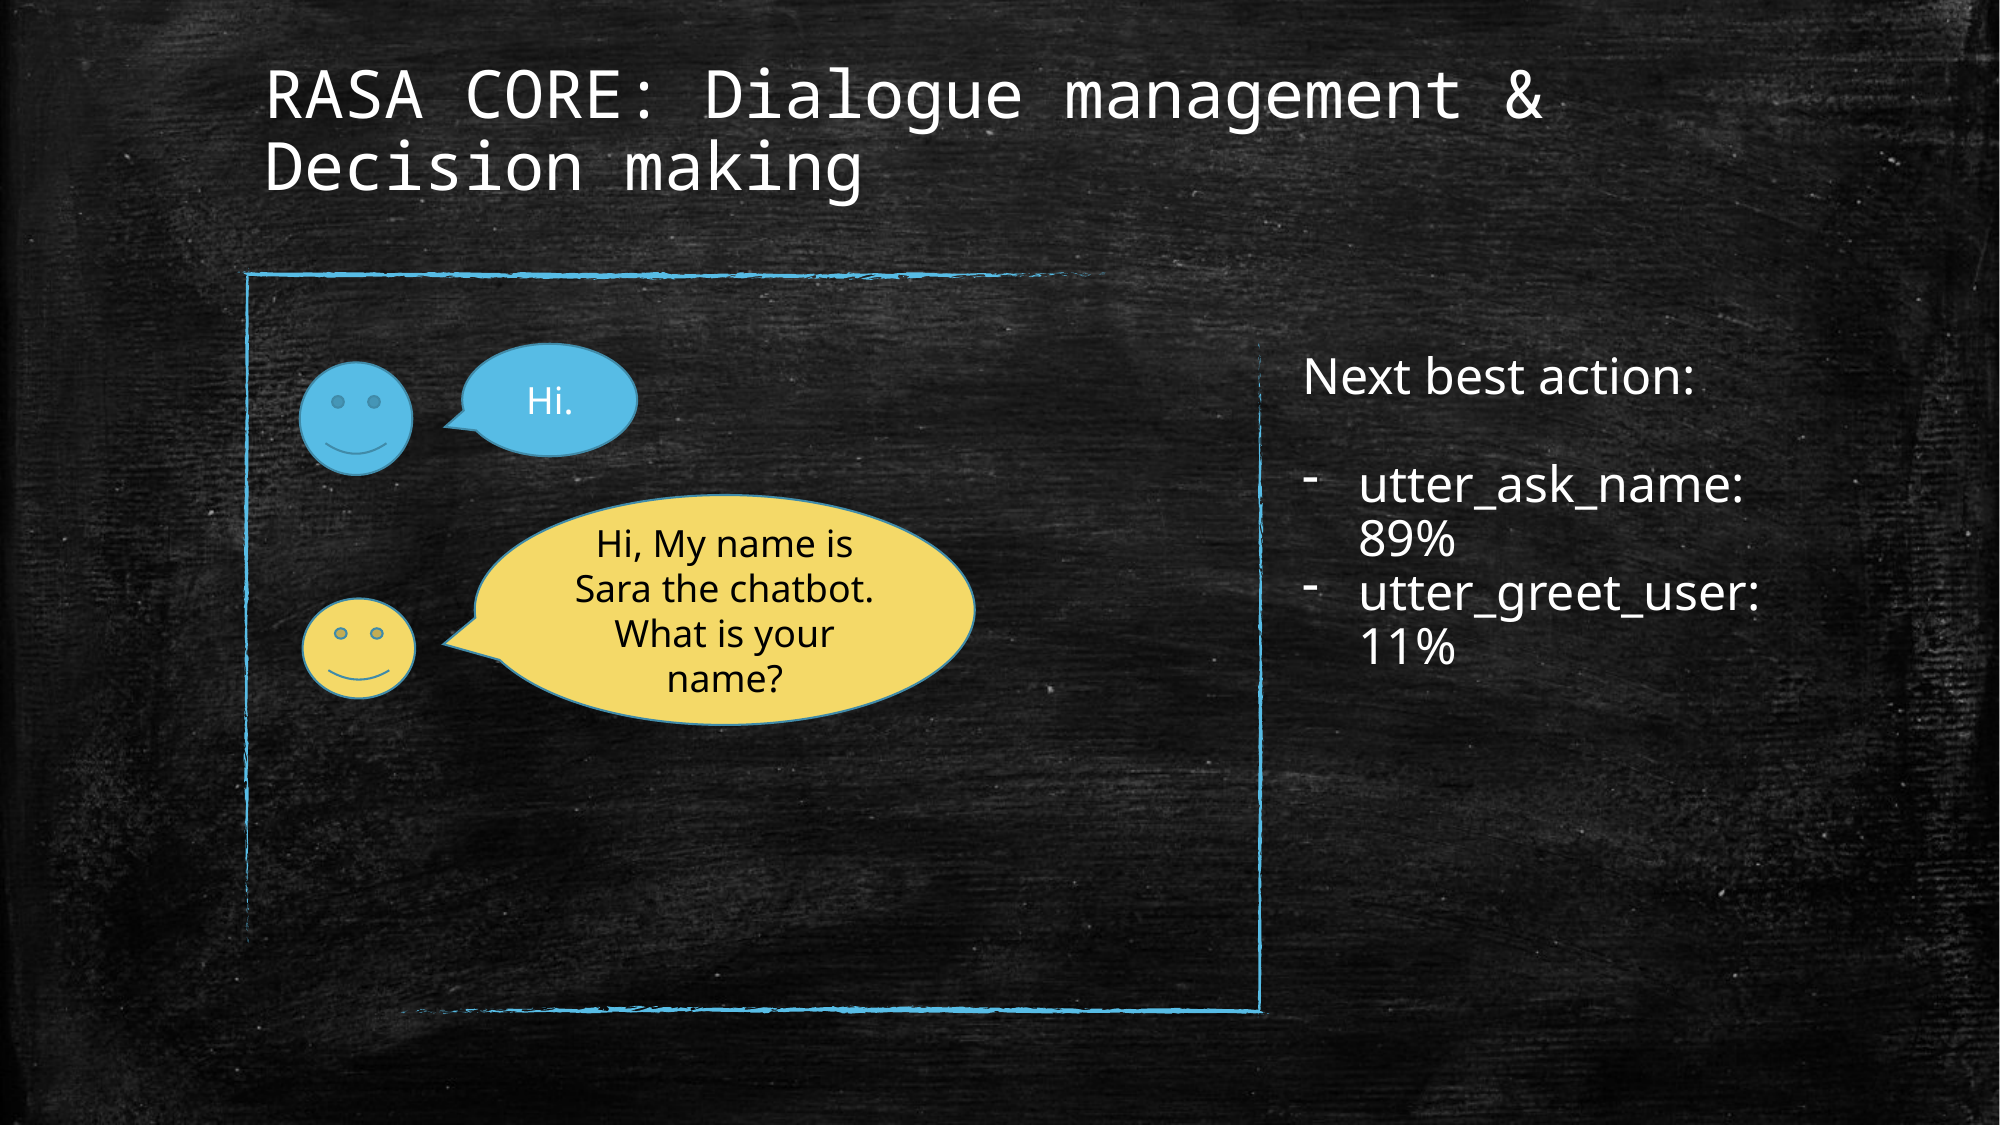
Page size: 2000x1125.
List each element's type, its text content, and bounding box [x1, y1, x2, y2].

title RASA CORE: Dialogue management & Decision making [249, 45, 1750, 213]
text_box [301, 597, 417, 700]
text_box Hi, My name is Sara the chatbot. What is your name? [441, 493, 976, 726]
text_box Hi. [442, 342, 639, 458]
text_box [298, 361, 414, 477]
text_box Next best action: utter_ask_name: 89% utter_greet_user: 11% [1287, 343, 1863, 683]
